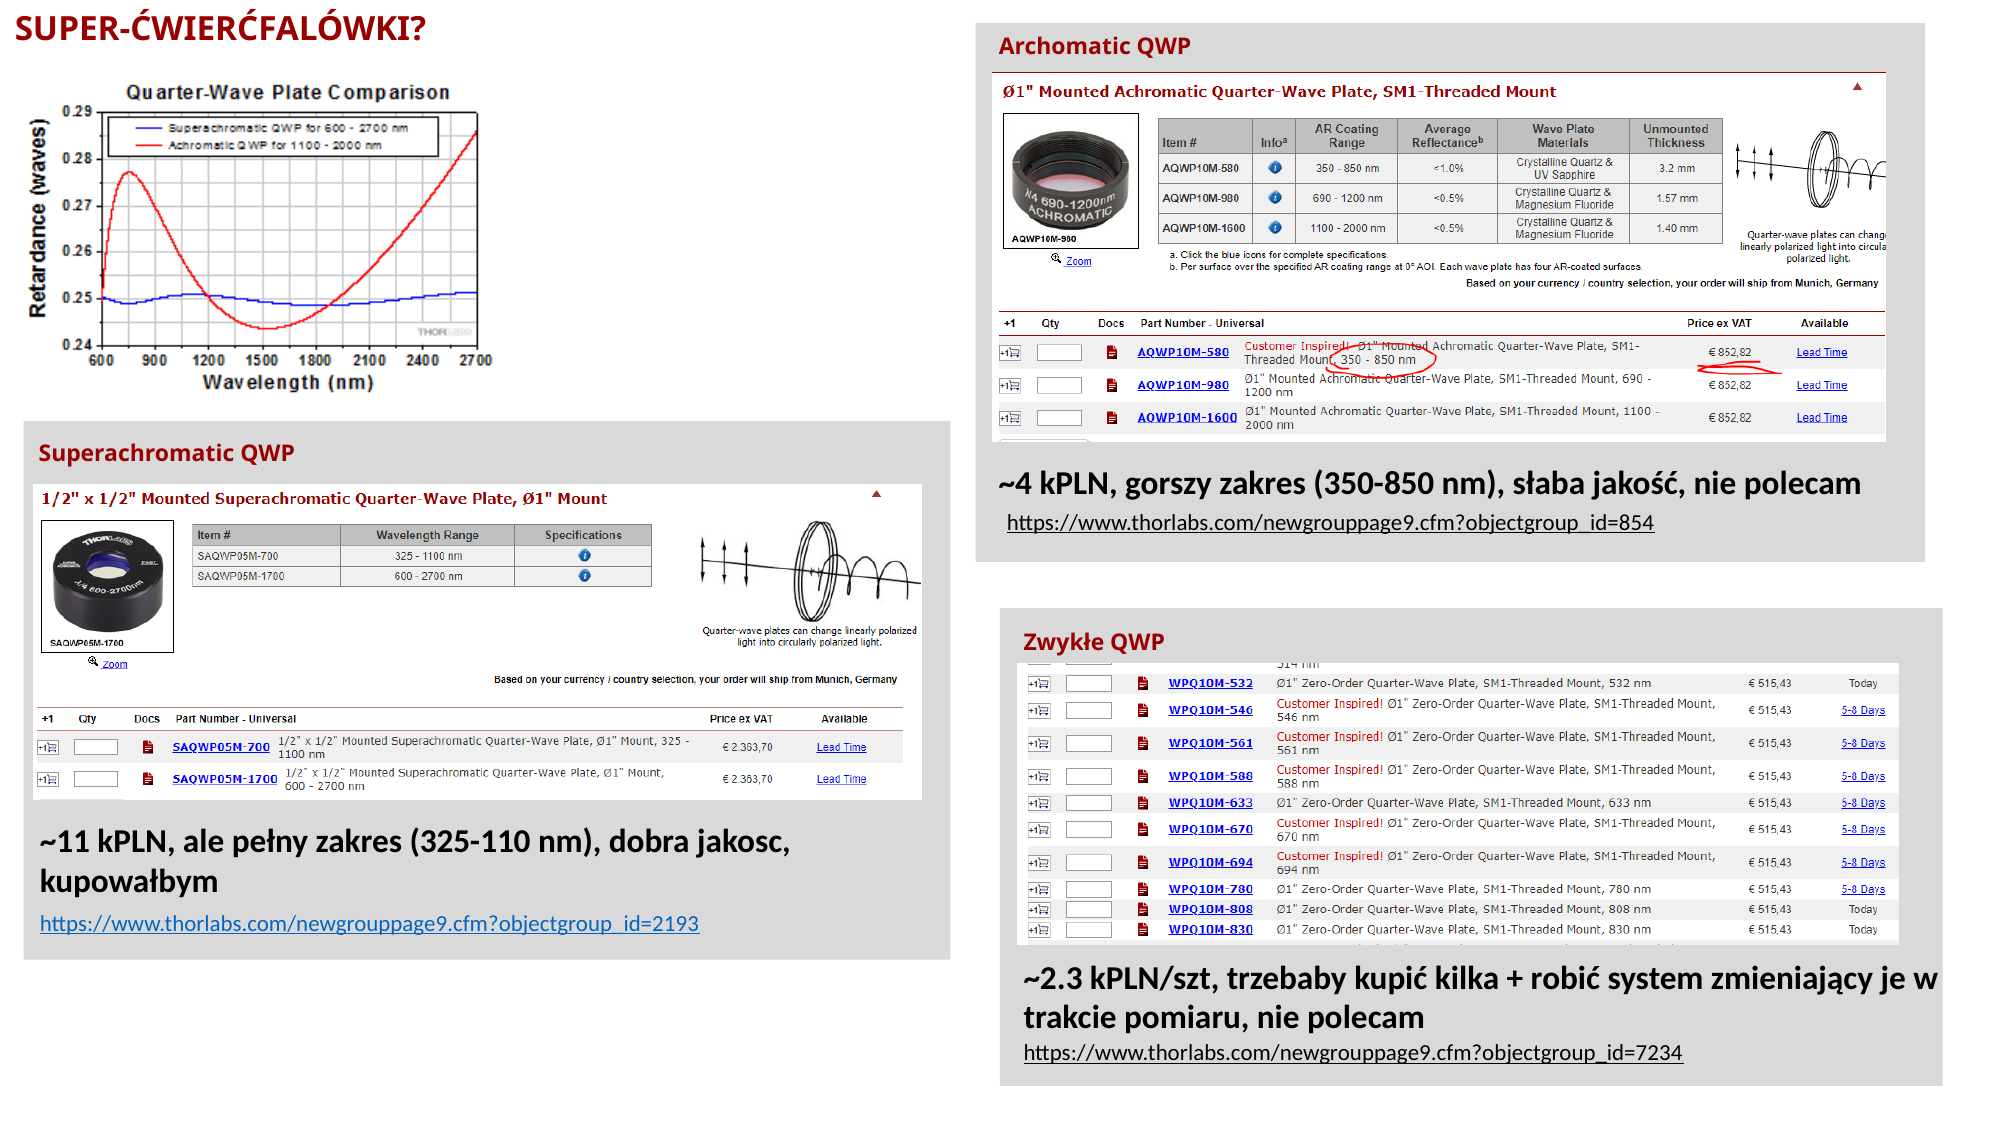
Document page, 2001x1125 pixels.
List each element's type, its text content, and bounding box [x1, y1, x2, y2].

text_box https://www.thorlabs.com/newgrouppage9.cfm?objectgroup_id=2193 [25, 901, 820, 971]
picture [992, 72, 1886, 442]
text_box [23, 420, 951, 961]
text_box Archomatic QWP [984, 24, 1470, 67]
text_box https://www.thorlabs.com/newgrouppage9.cfm?objectgroup_id=854 [992, 499, 1994, 542]
text_box ~11 kPLN, ale pełny zakres (325-110 nm), dobra jakosc, kupowałbym [25, 811, 914, 907]
picture [32, 484, 922, 800]
text_box [999, 607, 1944, 1087]
text_box SUPER-ĆWIERĆFALÓWKI? [0, 0, 701, 55]
text_box ~2.3 kPLN/szt, trzebaby kupić kilka + robić system zmieniający je w trakcie pomiaru, nie polecam [1008, 948, 1955, 1043]
text_box Zwykłe QWP [1008, 620, 1476, 663]
text_box https://www.thorlabs.com/newgrouppage9.cfm?objectgroup_id=7234 [1008, 1043, 1943, 1073]
picture [25, 79, 494, 394]
text_box Superachromatic QWP [23, 431, 510, 474]
text_box [975, 22, 1926, 563]
picture [1017, 663, 1900, 945]
text_box ~4 kPLN, gorszy zakres (350-850 nm), słaba jakość, nie polecam [984, 453, 1967, 509]
